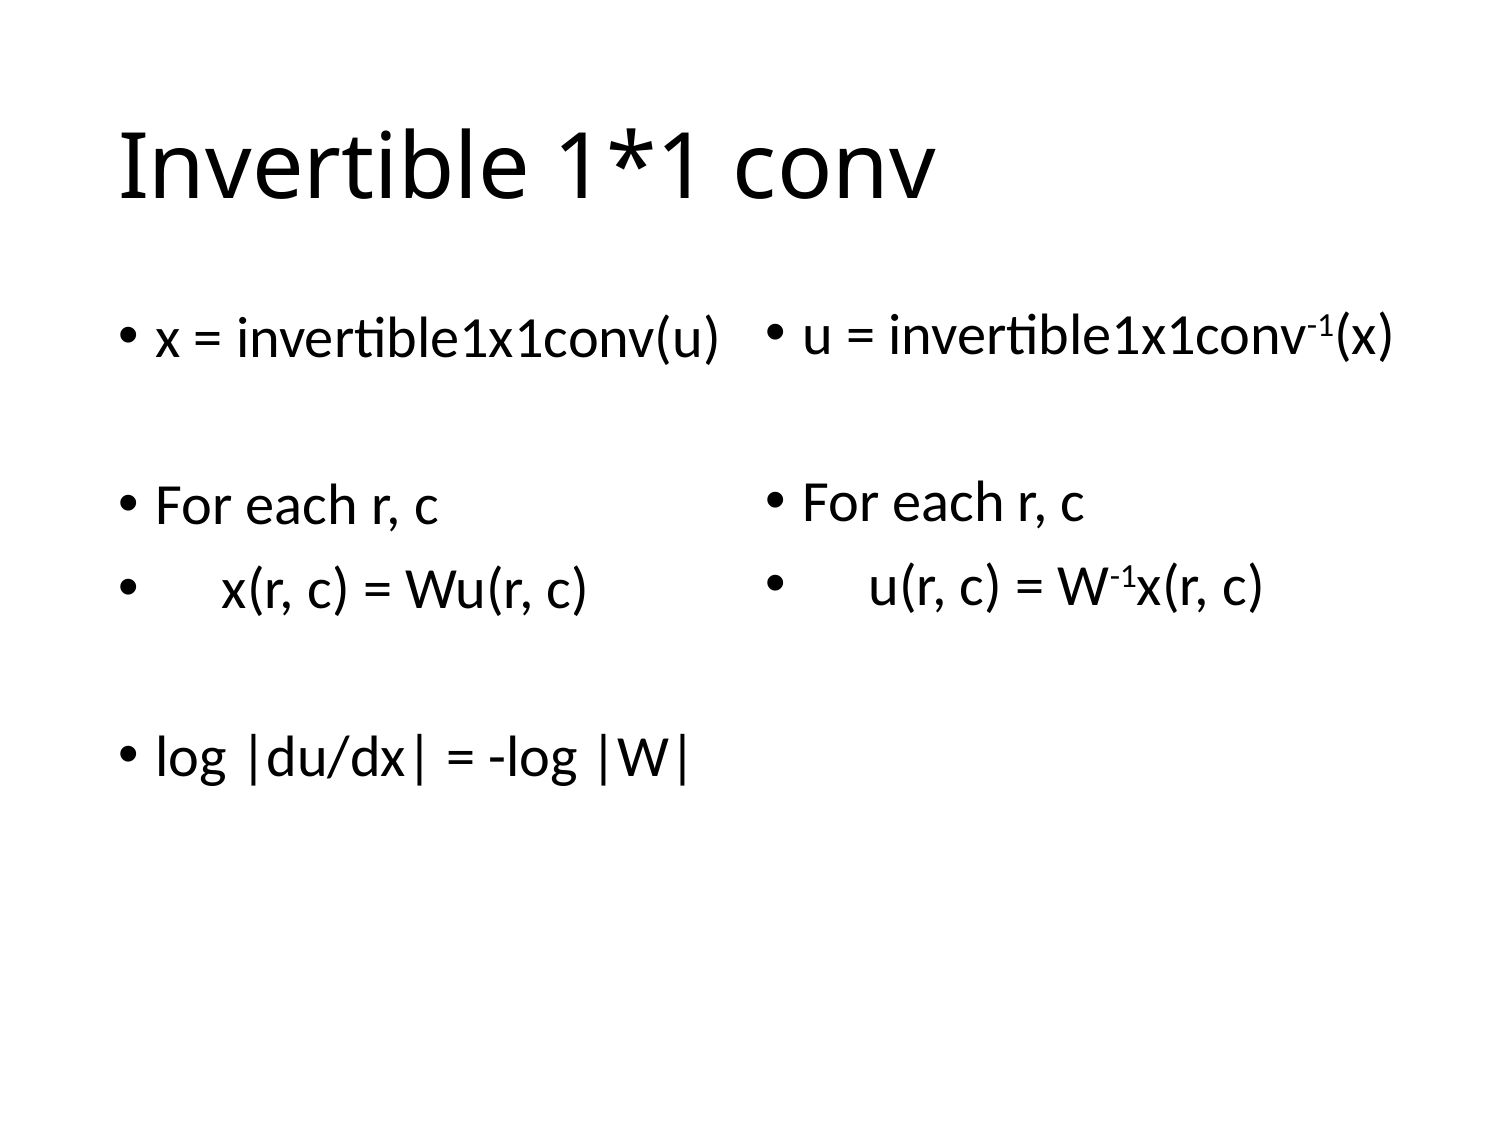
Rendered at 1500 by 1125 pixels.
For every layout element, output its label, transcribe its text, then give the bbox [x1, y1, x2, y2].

text_box u = invertible1x1conv-1(x) For each r, c u(r, c) = W-1x(r, c) [749, 296, 1429, 1011]
title Invertible 1*1 conv [103, 59, 1397, 278]
list x = invertible1x1conv(u) For each r, c x(r, c) = Wu(r, c) log |du/dx| = -log |W| [103, 299, 782, 1014]
